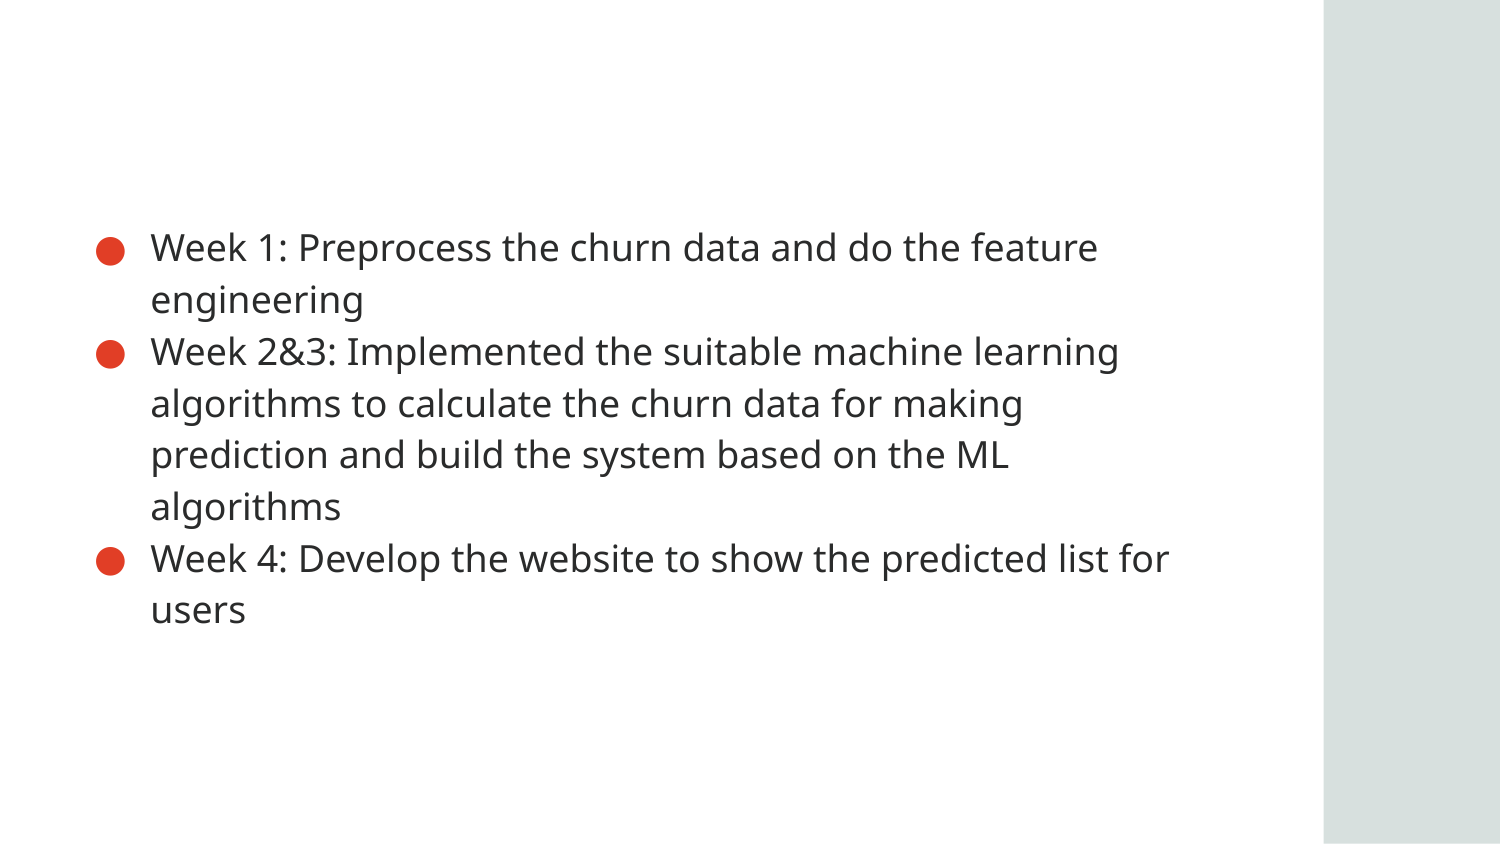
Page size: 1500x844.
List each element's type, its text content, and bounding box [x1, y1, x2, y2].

list Week 1: Preprocess the churn data and do the feature engineering Week 2&3: Implemented the suitable machine learning algorithms to calculate the churn data for making prediction and build the system based on the ML algorithms Week 4: Develop the website to show the predicted list for users [60, 124, 1207, 720]
